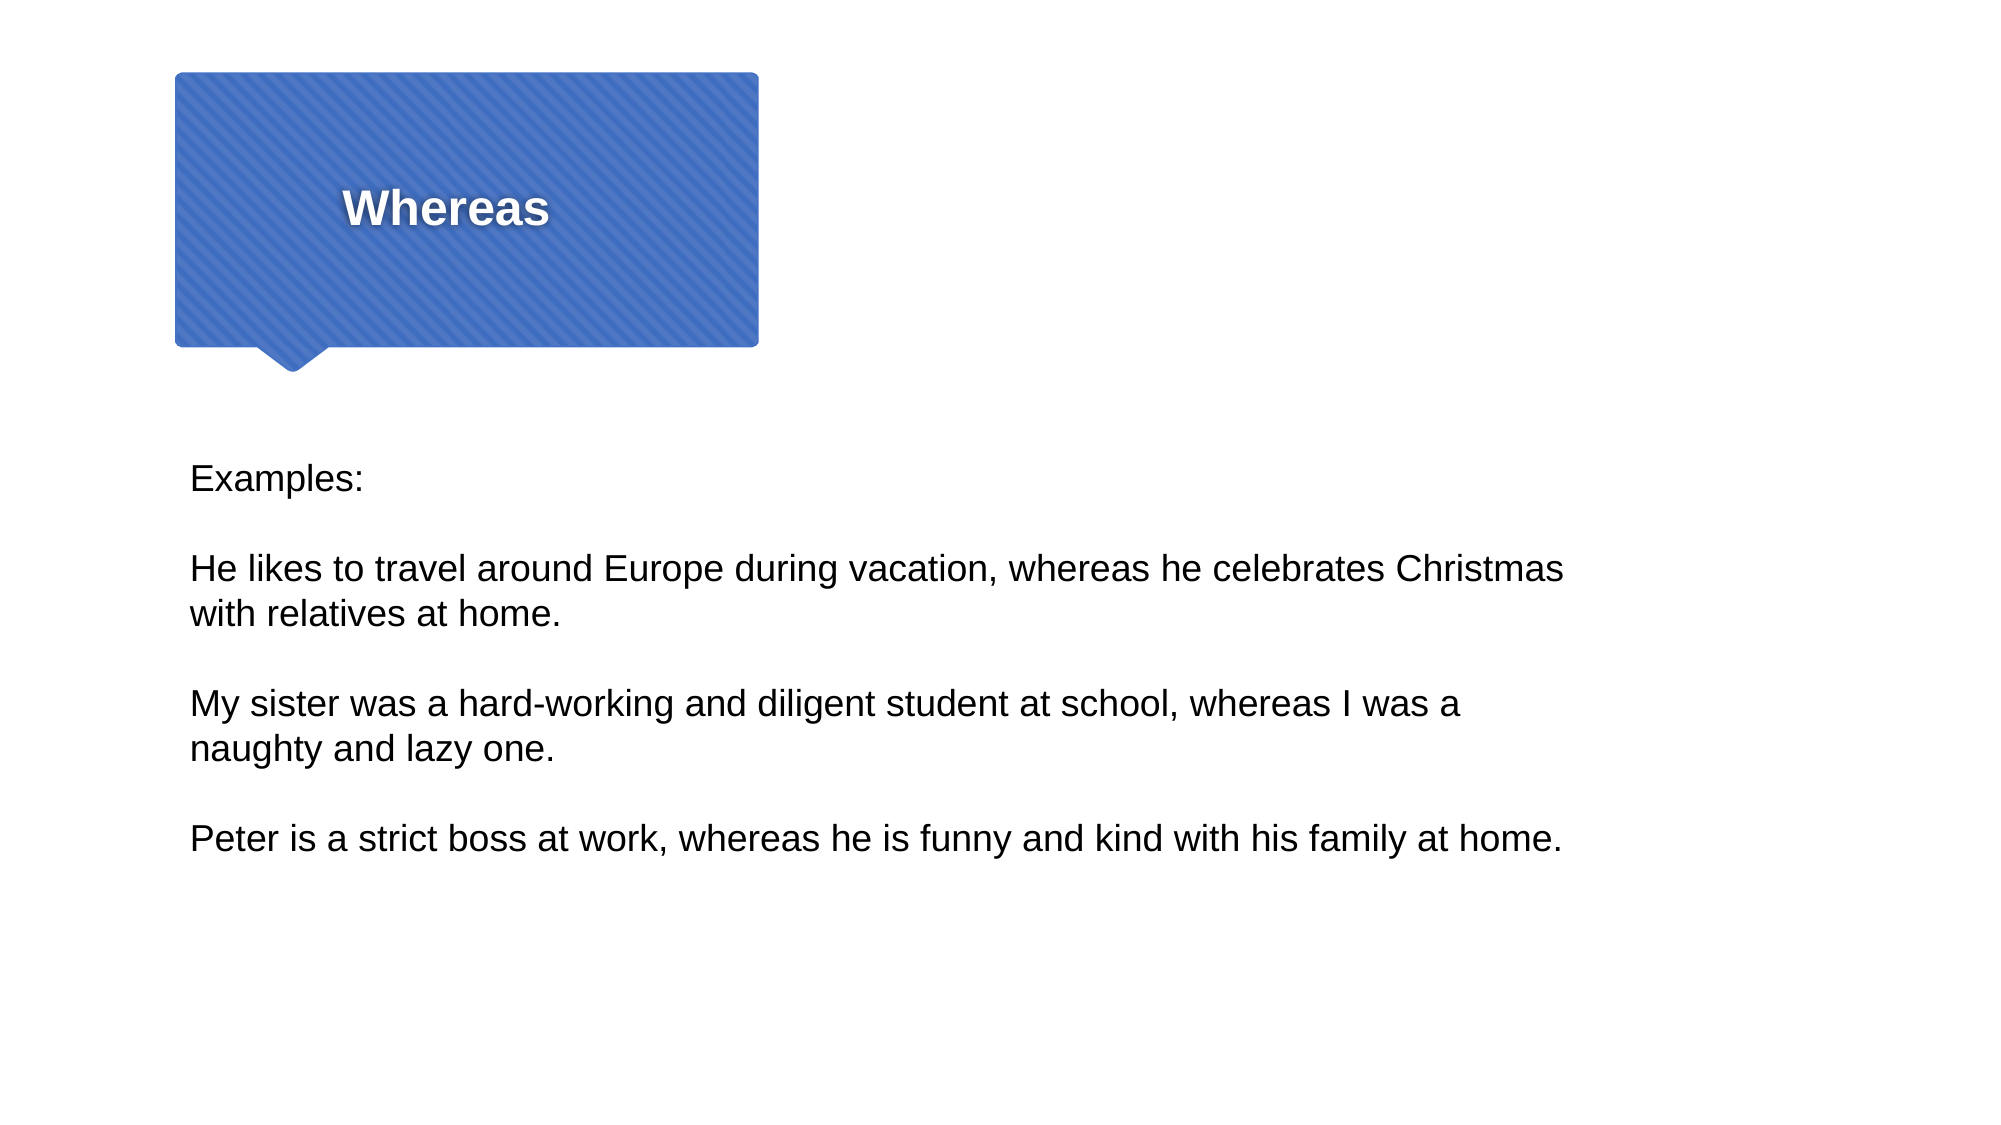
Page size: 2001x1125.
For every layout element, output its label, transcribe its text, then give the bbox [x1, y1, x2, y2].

text_box Examples: He likes to travel around Europe during vacation, whereas he celebrates Christmas with relatives at home. My sister was a hard-working and diligent student at school, whereas I was a naughty and lazy one. Peter is a strict boss at work, whereas he is funny and kind with his family at home. [175, 446, 1595, 912]
title Whereas [327, 167, 577, 244]
